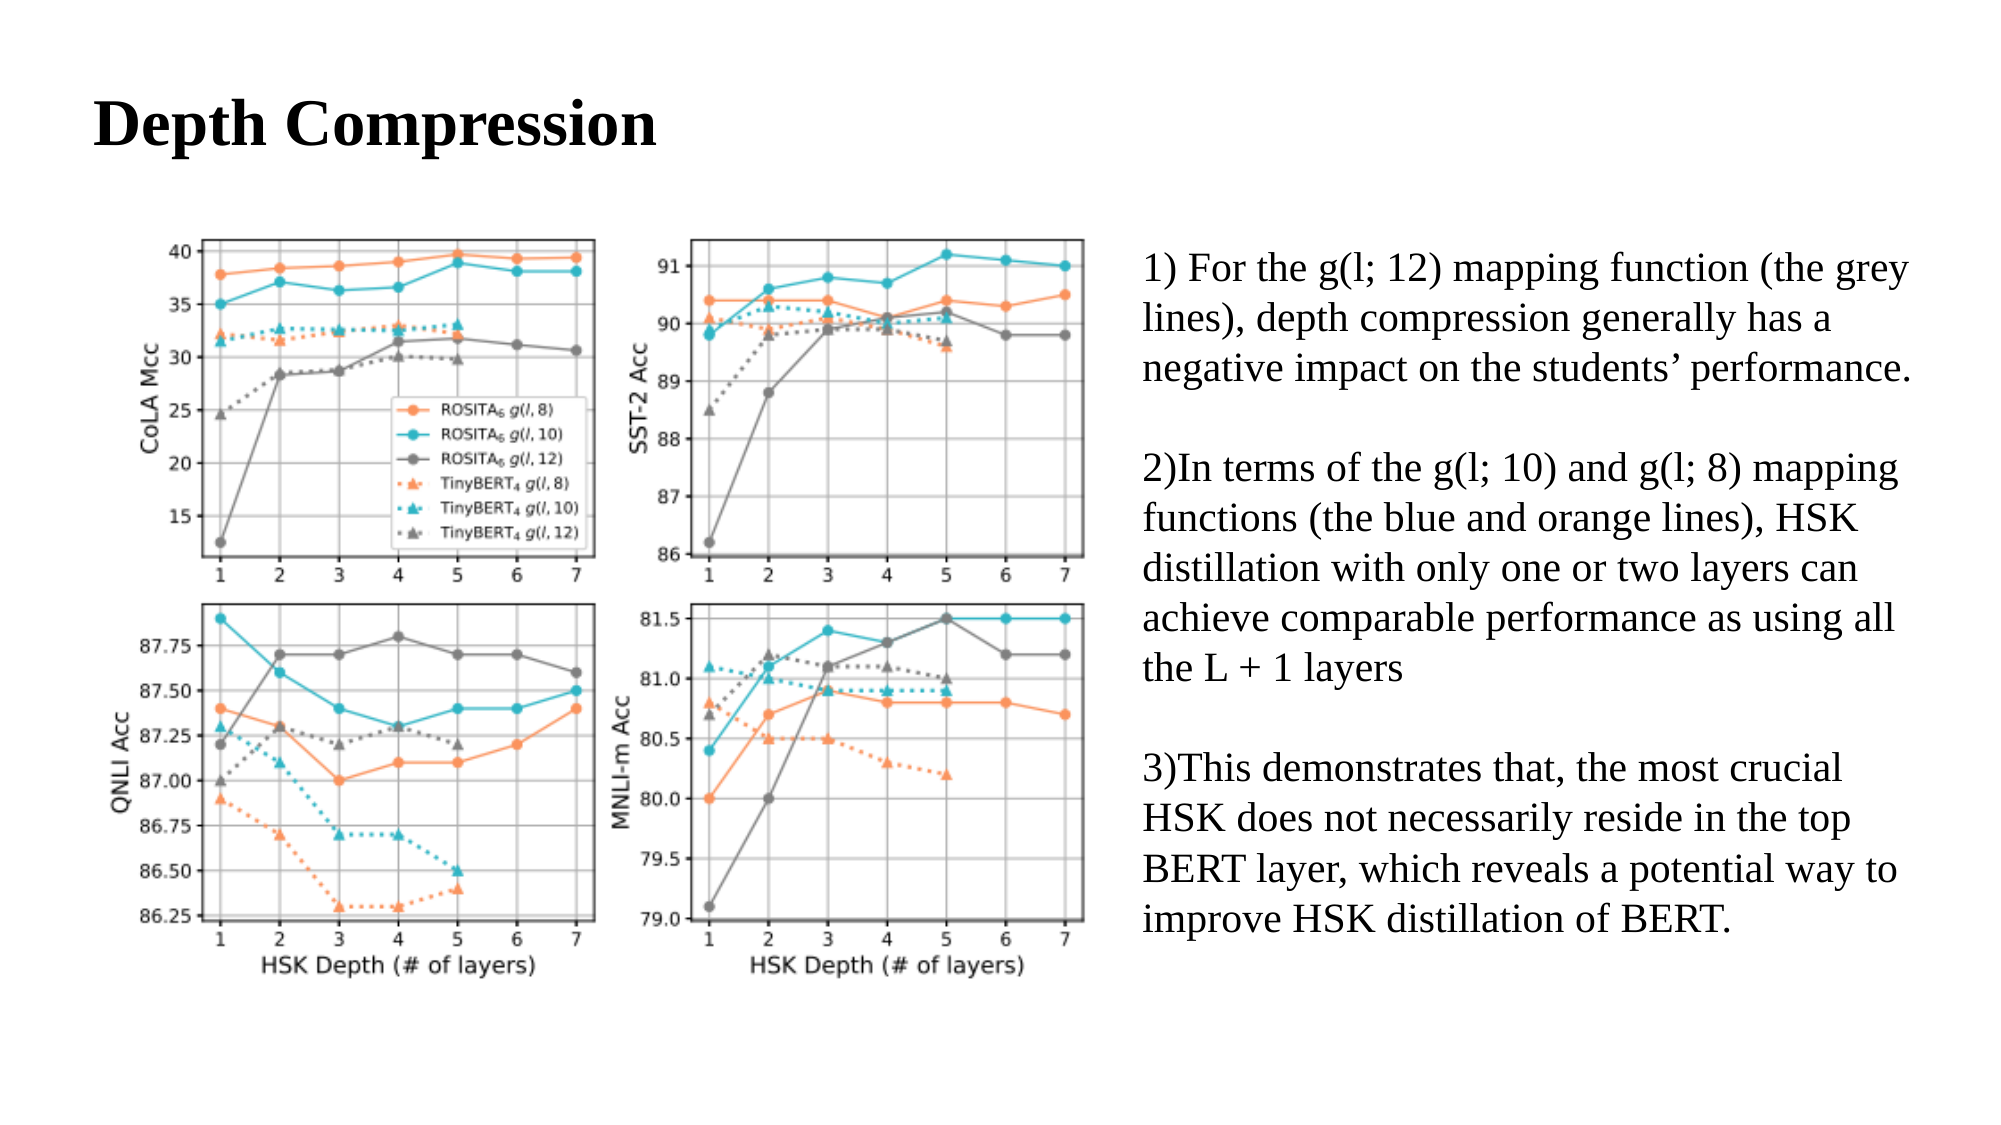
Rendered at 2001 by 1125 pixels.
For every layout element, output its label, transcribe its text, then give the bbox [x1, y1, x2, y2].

text_box 1) For the g(l; 12) mapping function (the grey lines), depth compression generally has a negative impact on the students’ performance. 2)In terms of the g(l; 10) and g(l; 8) mapping functions (the blue and orange lines), HSK distillation with only one or two layers can achieve comparable performance as using all the L + 1 layers 3)This demonstrates that, the most crucial HSK does not necessarily reside in the top BERT layer, which reveals a potential way to improve HSK distillation of BERT. [1139, 232, 1939, 998]
text_box Depth Compression [78, 71, 1000, 166]
picture [0, 202, 1139, 1036]
